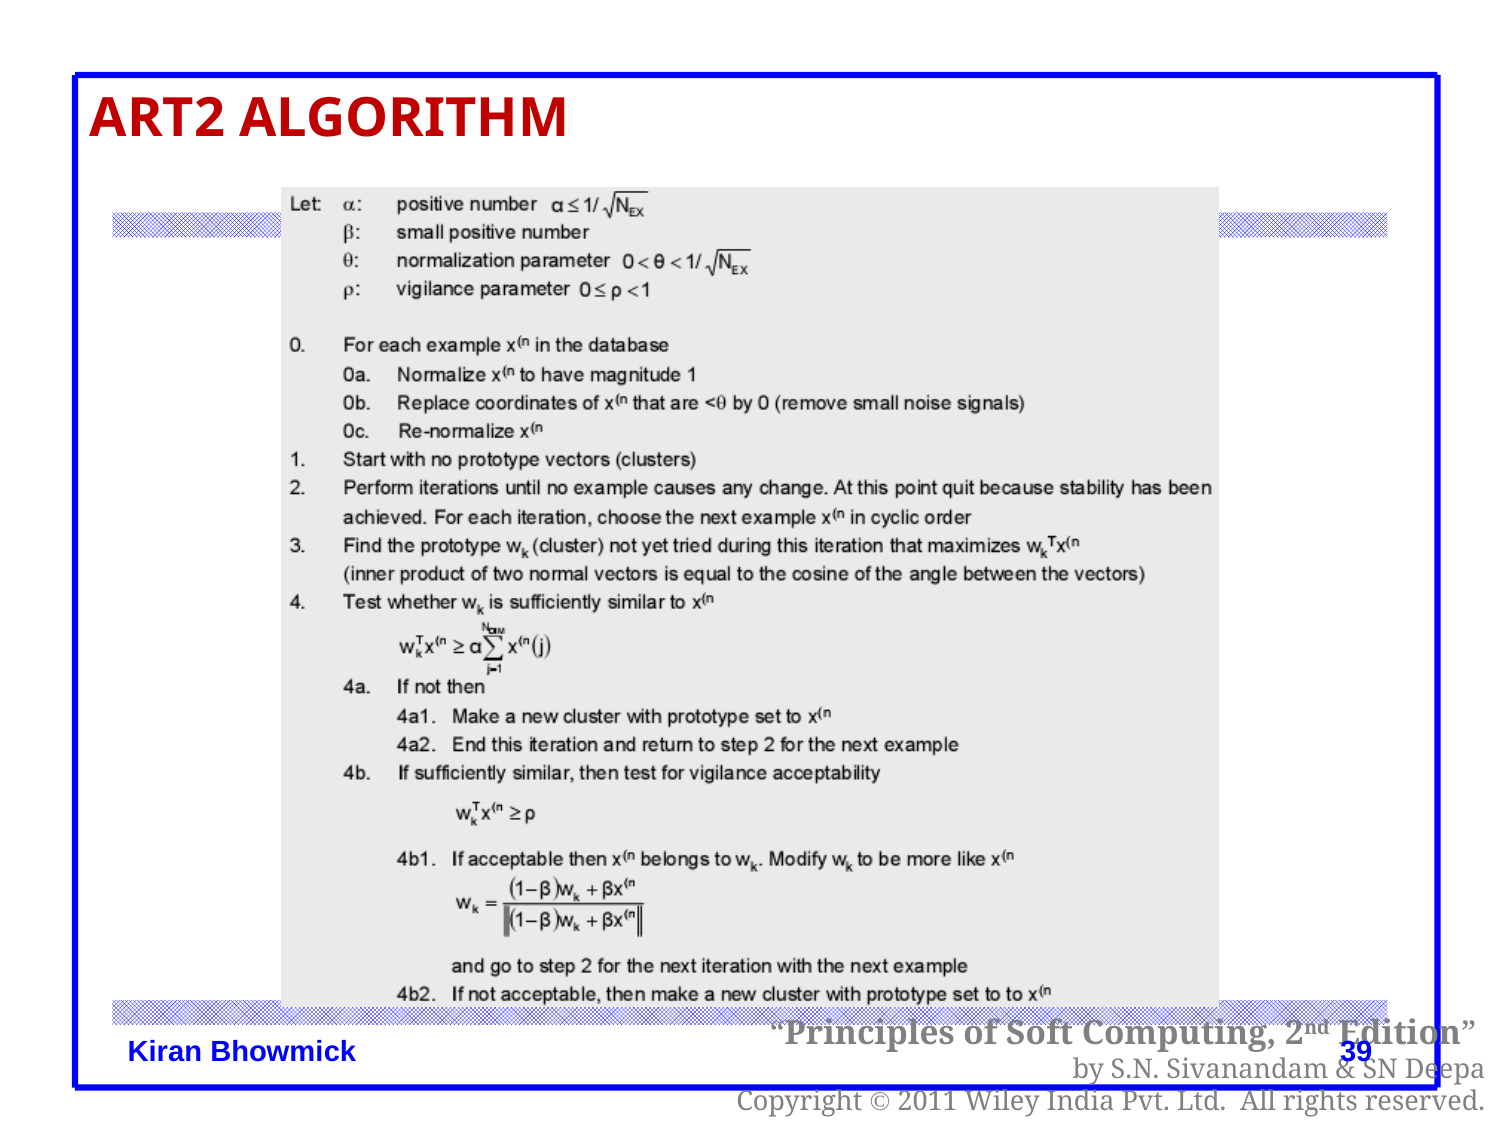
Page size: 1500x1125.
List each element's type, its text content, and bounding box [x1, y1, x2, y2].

text_box ART2 ALGORITHM [75, 74, 1407, 155]
slide_number 39 [1074, 1024, 1388, 1101]
picture [281, 187, 1219, 1007]
text_box “Principles of Soft Computing, 2nd Edition” by S.N. Sivanandam & SN Deepa Copyright  2011 Wiley India Pvt. Ltd. All rights reserved. [74, 1003, 1500, 1124]
footer Kiran Bhowmick [112, 1024, 1074, 1101]
